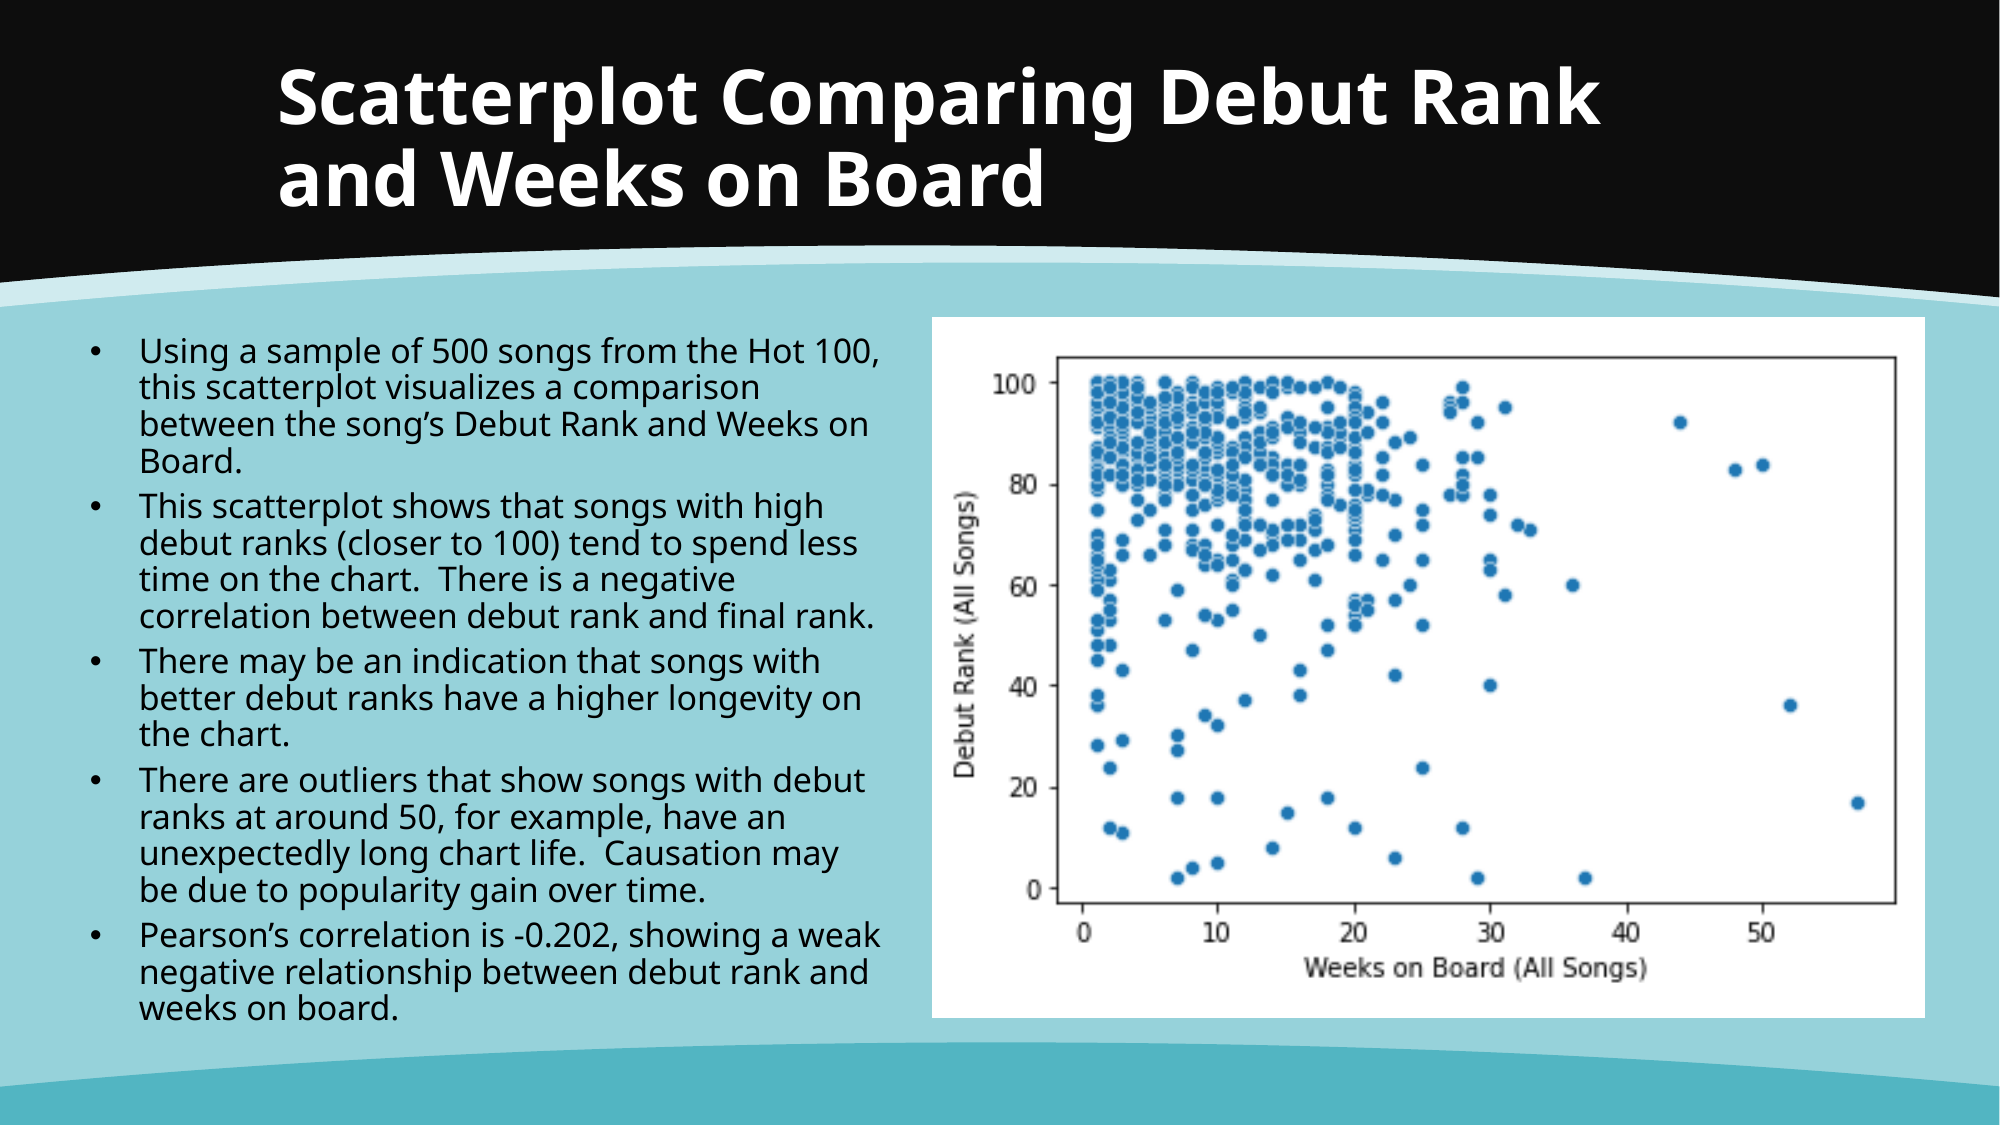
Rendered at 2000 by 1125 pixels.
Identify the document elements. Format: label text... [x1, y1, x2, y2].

text_box Scatterplot Comparing Debut Rank and Weeks on Board [262, 50, 1763, 230]
list Using a sample of 500 songs from the Hot 100, this scatterplot visualizes a comparison between the song’s Debut Rank and Weeks on Board. This scatterplot shows that songs with high debut ranks (closer to 100) tend to spend less time on the chart. There is a negative correlation between debut rank and final rank. There may be an indication that songs with better debut ranks have a higher longevity on the chart. There are outliers that show songs with debut ranks at around 50, for example, have an unexpectedly long chart life. Causation may be due to popularity gain over time. Pearson’s correlation is -0.202, showing a weak negative relationship between debut rank and weeks on board. [74, 312, 900, 1050]
picture [932, 317, 1925, 1018]
